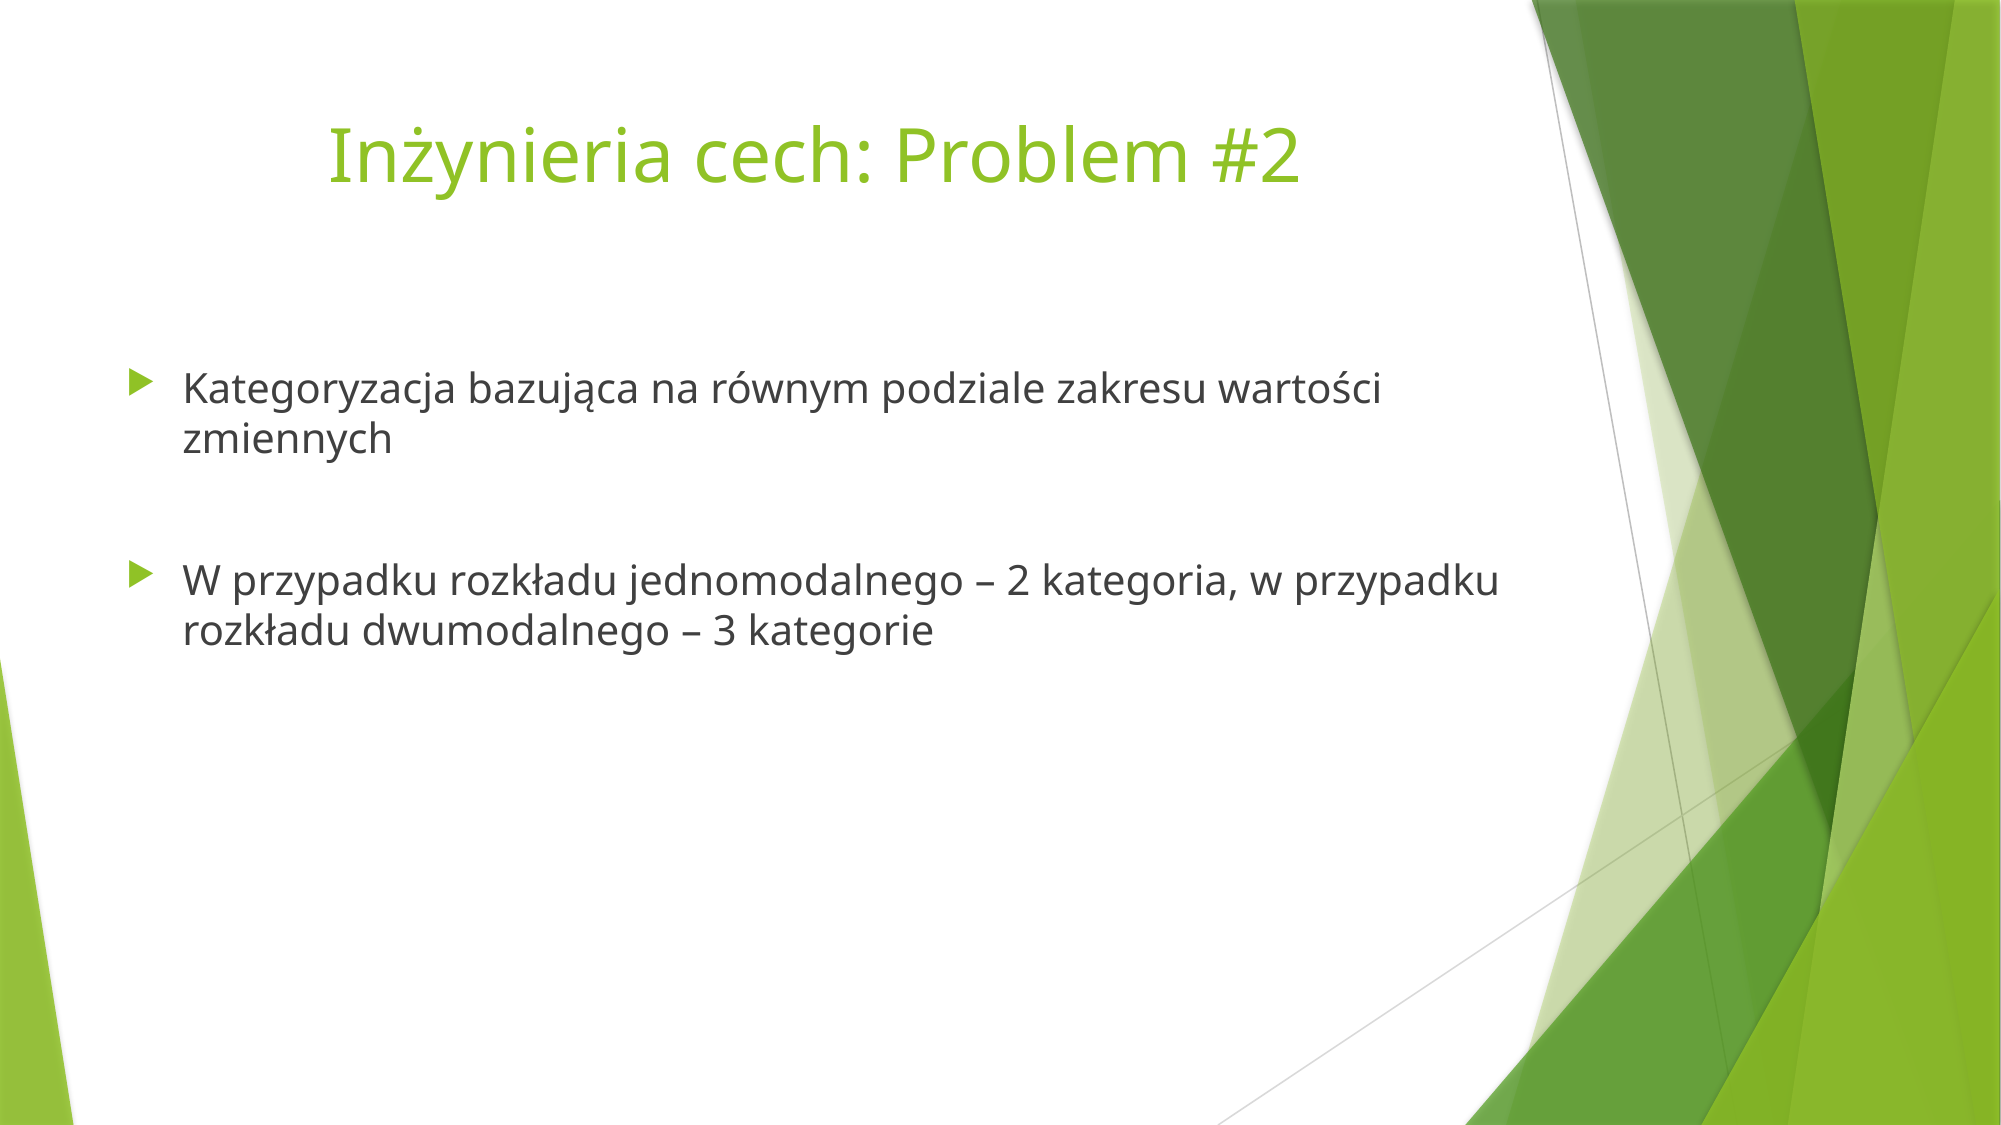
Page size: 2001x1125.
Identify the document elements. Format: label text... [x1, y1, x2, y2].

title Inżynieria cech: Problem #2 [111, 99, 1522, 317]
list Kategoryzacja bazująca na równym podziale zakresu wartości zmiennych W przypadku rozkładu jednomodalnego – 2 kategoria, w przypadku rozkładu dwumodalnego – 3 kategorie [111, 354, 1522, 992]
